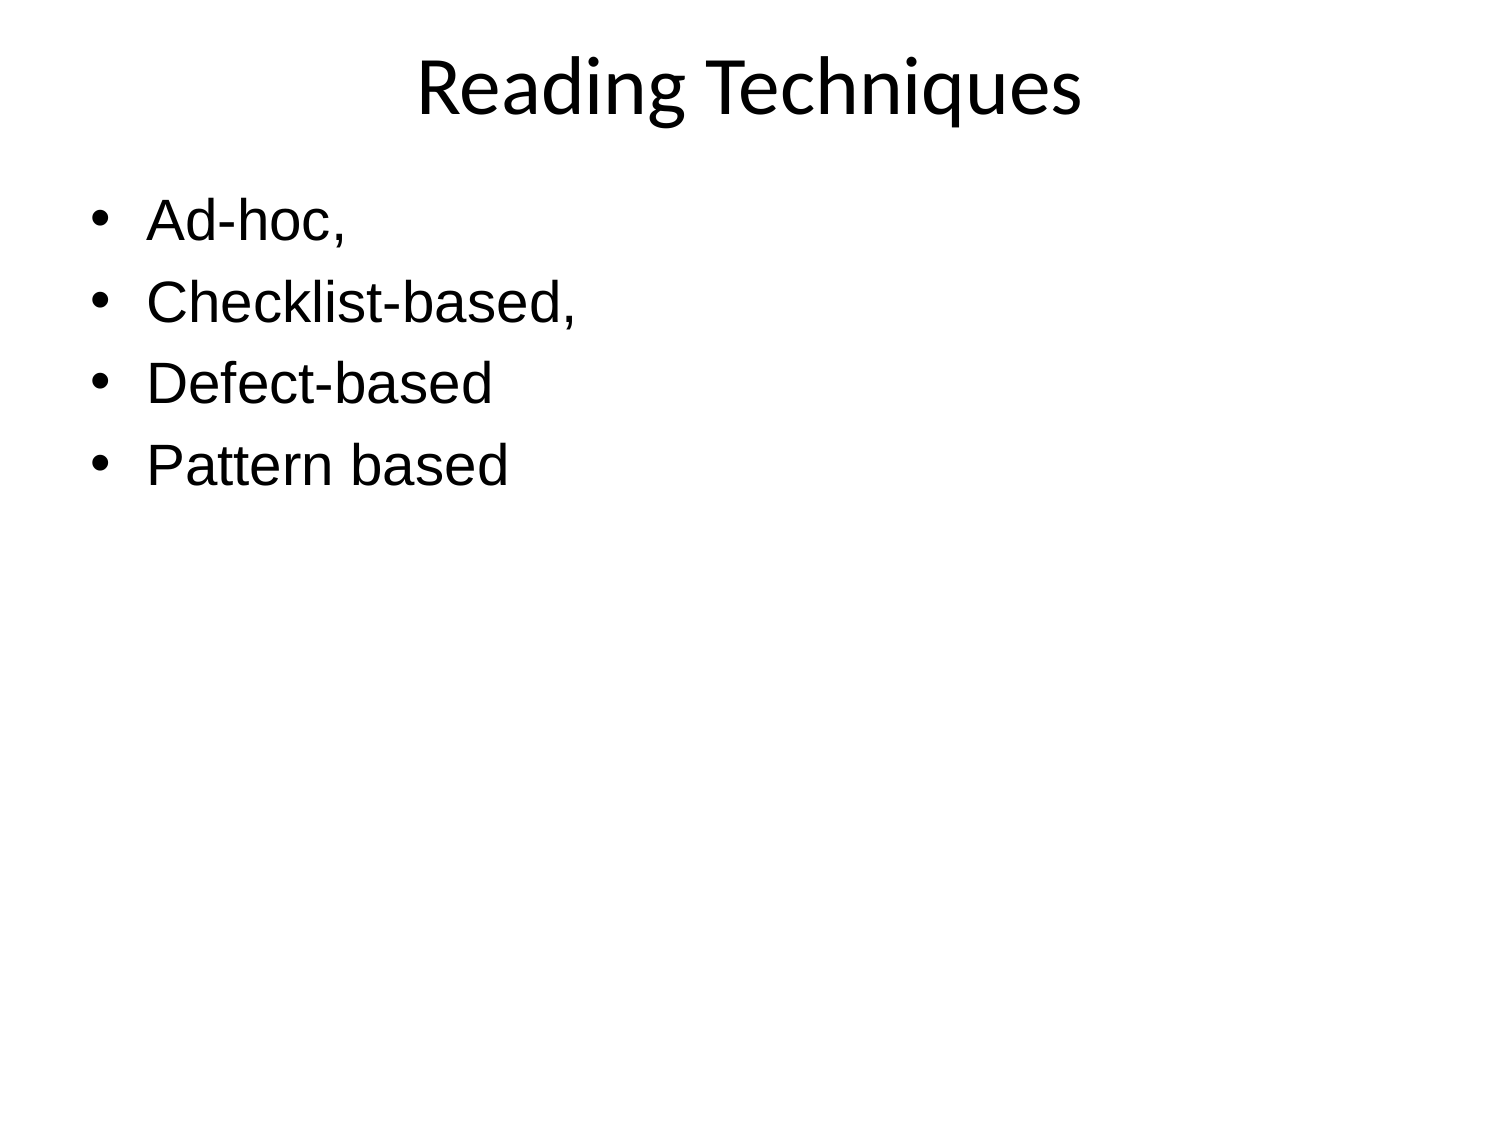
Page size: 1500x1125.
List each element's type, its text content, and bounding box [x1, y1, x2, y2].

list Ad-hoc, Checklist-based, Defect-based Pattern based [75, 174, 1425, 1005]
title Reading Techniques [75, 0, 1425, 163]
